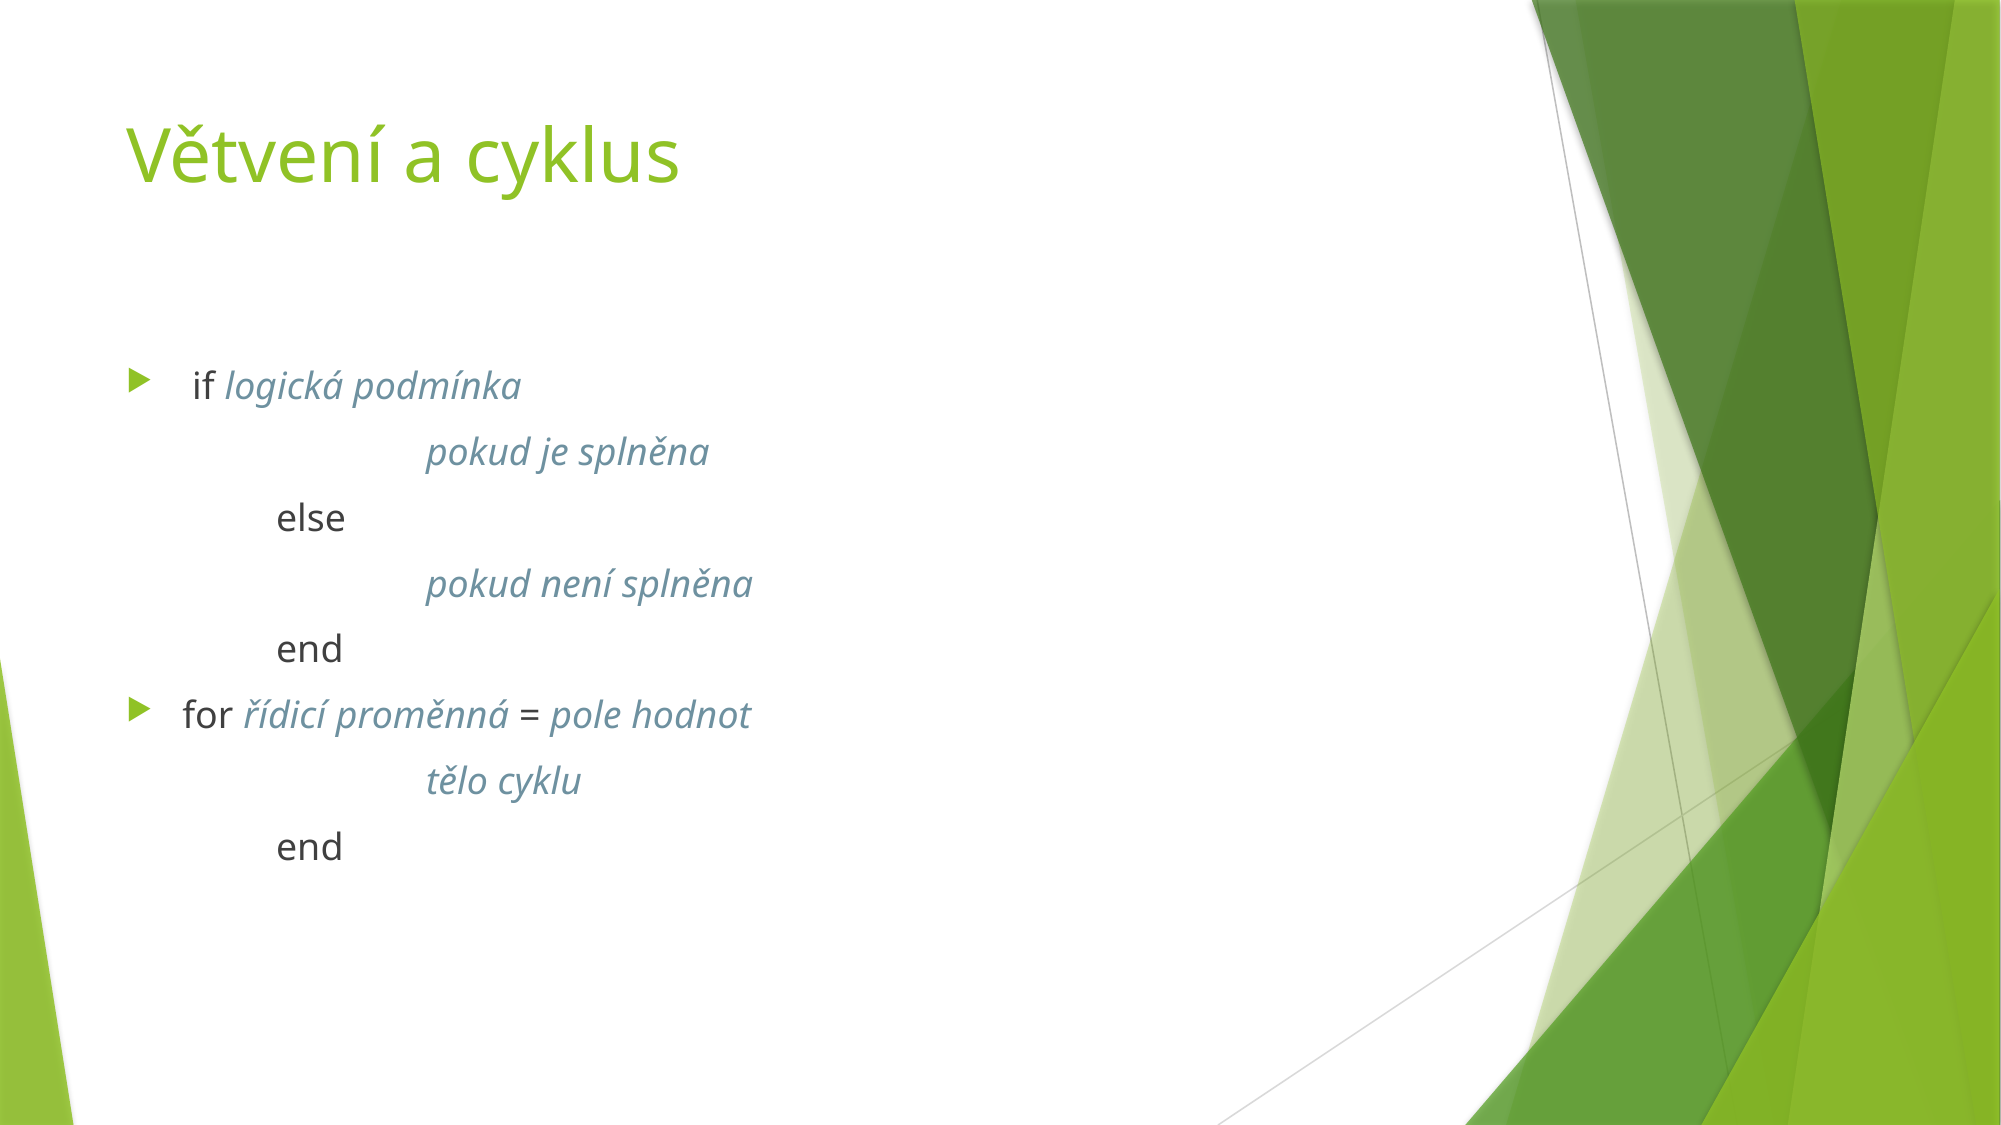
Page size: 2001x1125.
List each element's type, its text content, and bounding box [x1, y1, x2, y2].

title Větvení a cyklus [111, 99, 1522, 317]
list if logická podmínka pokud je splněna else pokud není splněna end for řídicí proměnná = pole hodnot tělo cyklu end [111, 354, 1522, 992]
